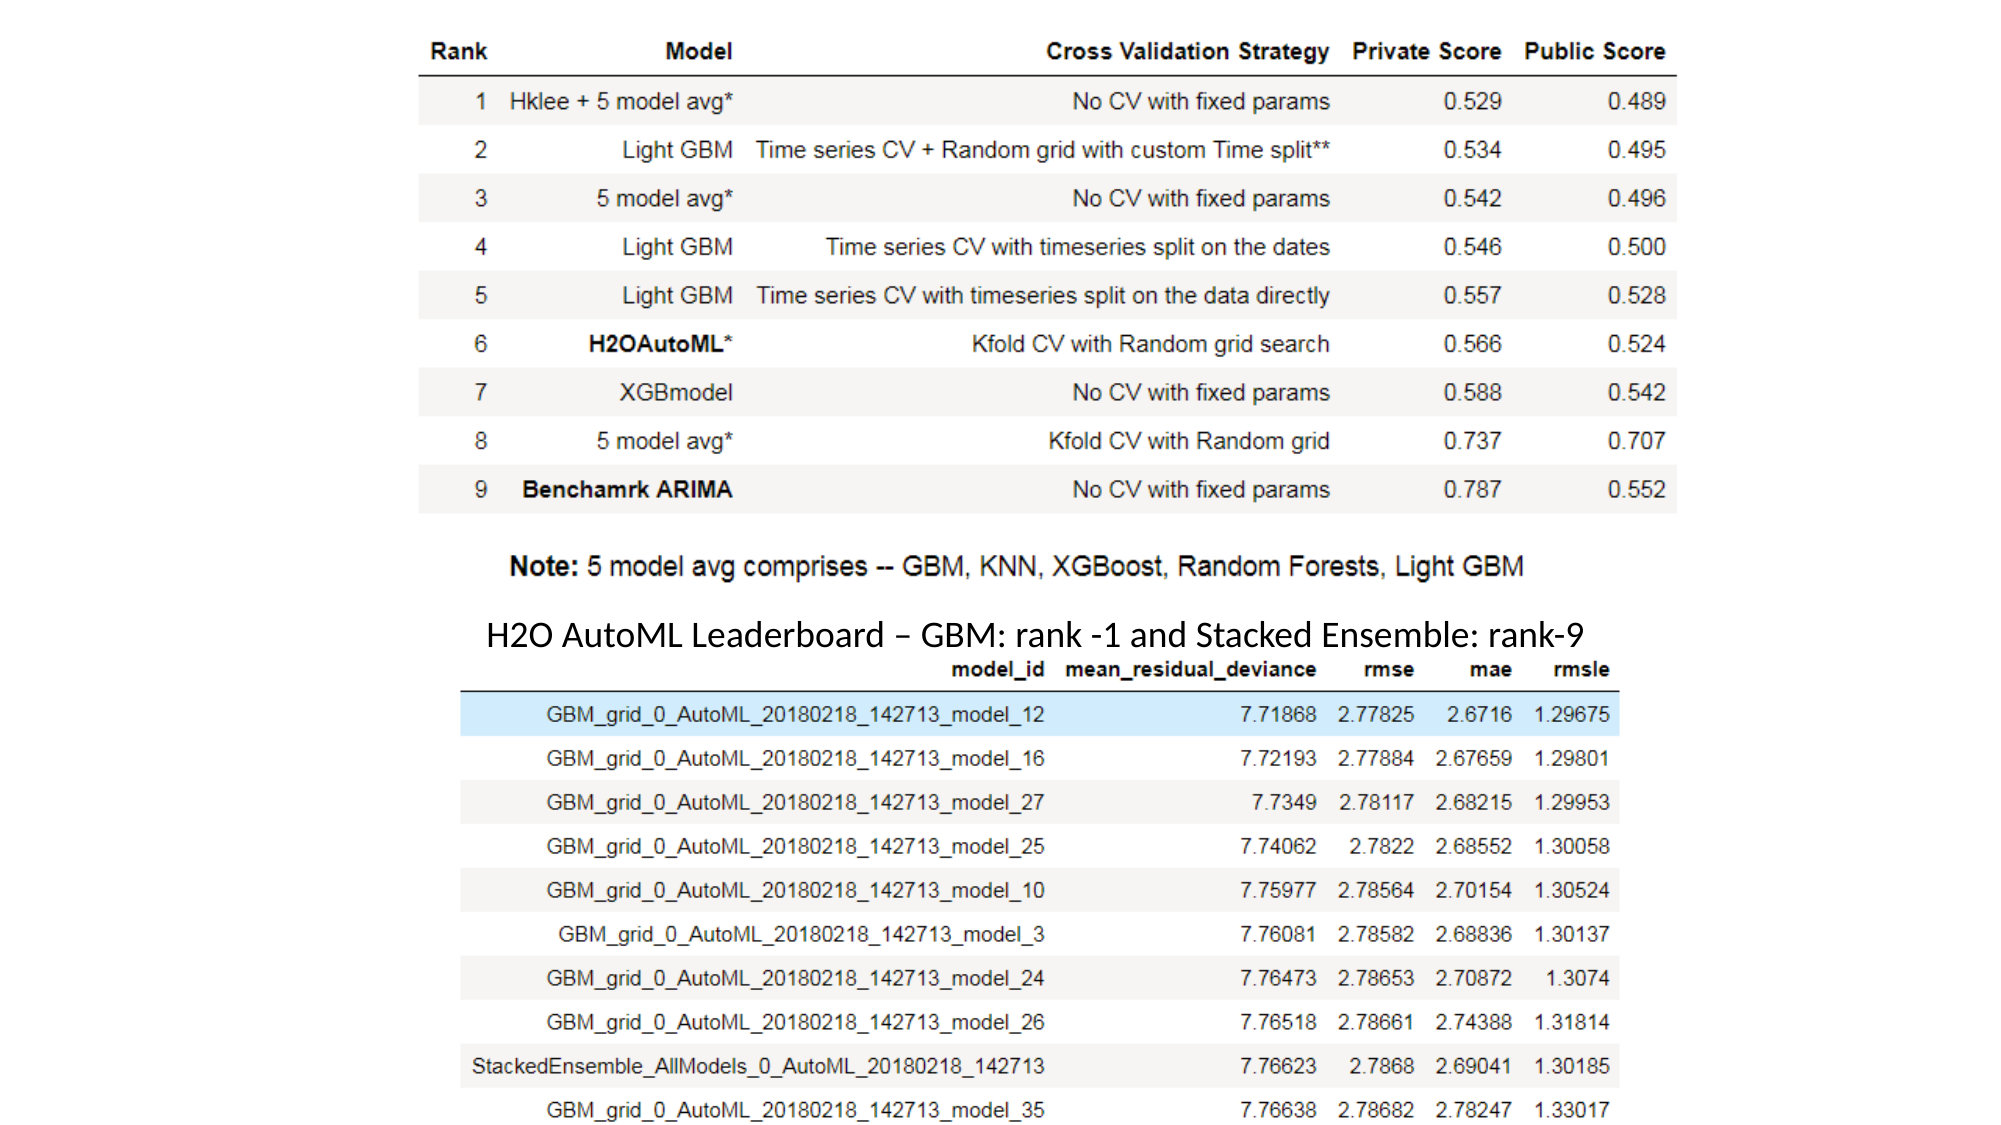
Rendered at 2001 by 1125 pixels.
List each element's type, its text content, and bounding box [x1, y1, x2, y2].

picture [504, 546, 1532, 589]
picture [411, 22, 1685, 526]
text_box H2O AutoML Leaderboard – GBM: rank -1 and Stacked Ensemble: rank-9 [471, 602, 1641, 644]
picture [455, 644, 1641, 1125]
